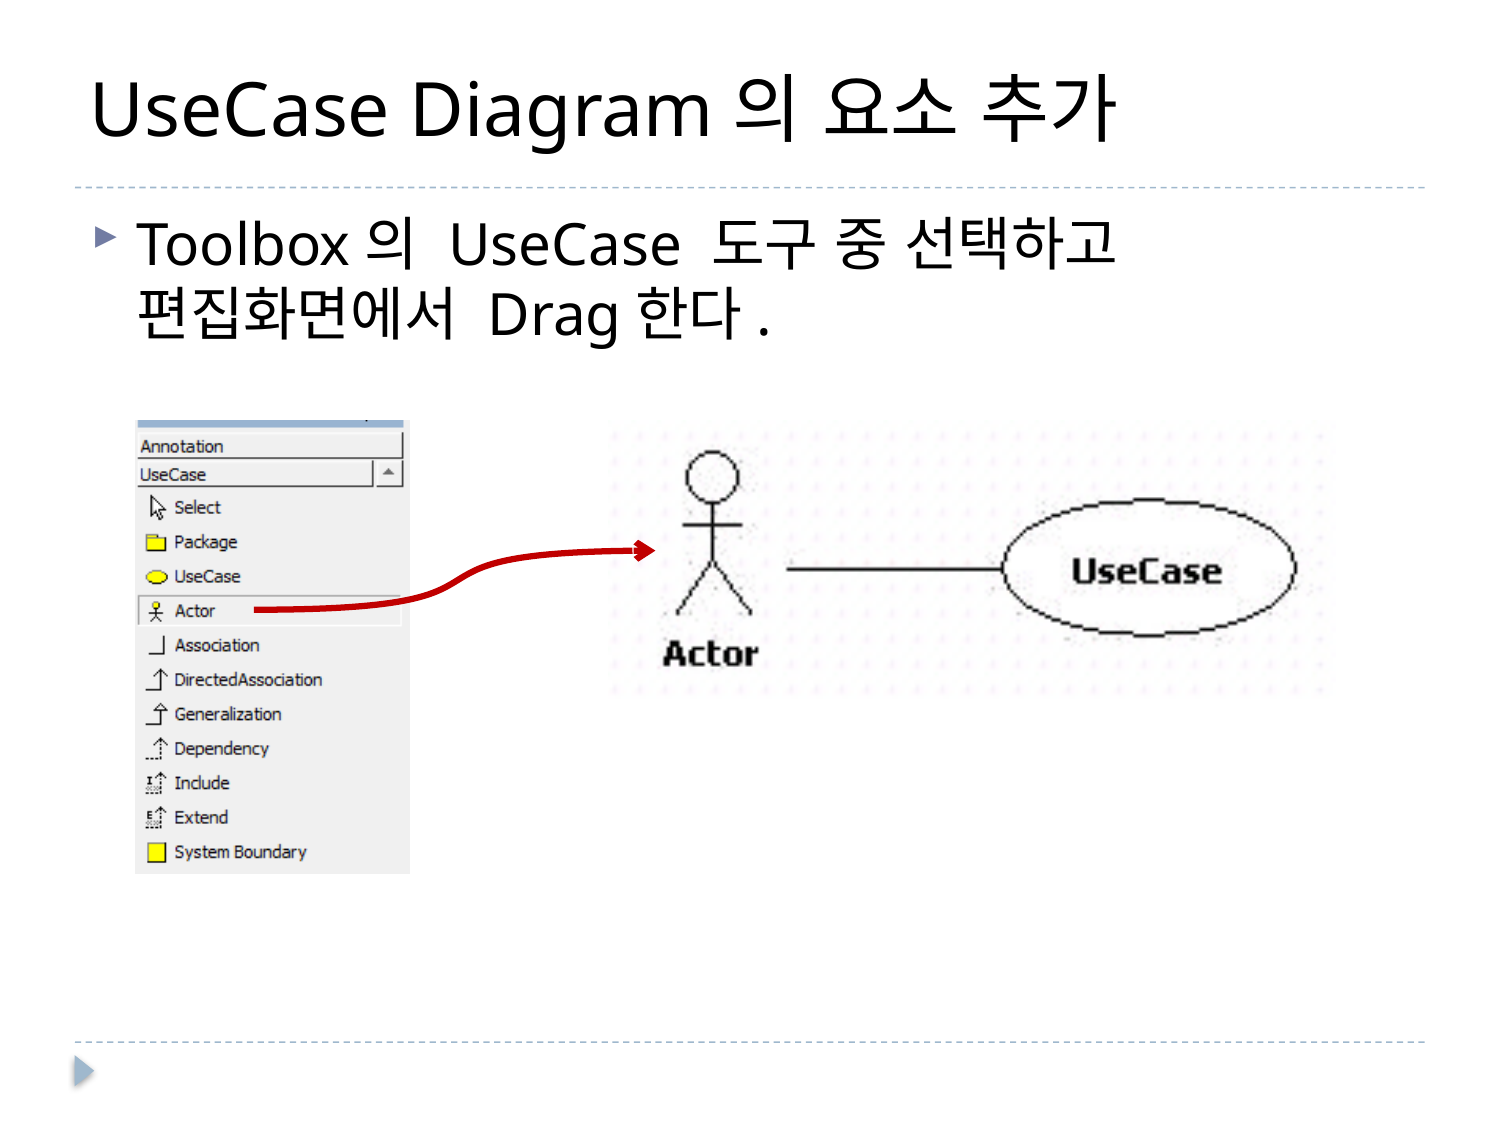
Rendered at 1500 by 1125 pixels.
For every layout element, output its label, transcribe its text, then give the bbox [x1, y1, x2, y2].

picture [135, 420, 410, 875]
list Toolbox의 UseCase 도구 중 선택하고 편집화면에서 Drag한다. [76, 200, 1425, 386]
picture [608, 420, 1337, 705]
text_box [253, 550, 656, 610]
title UseCase Diagram의 요소 추가 [75, 24, 1425, 188]
